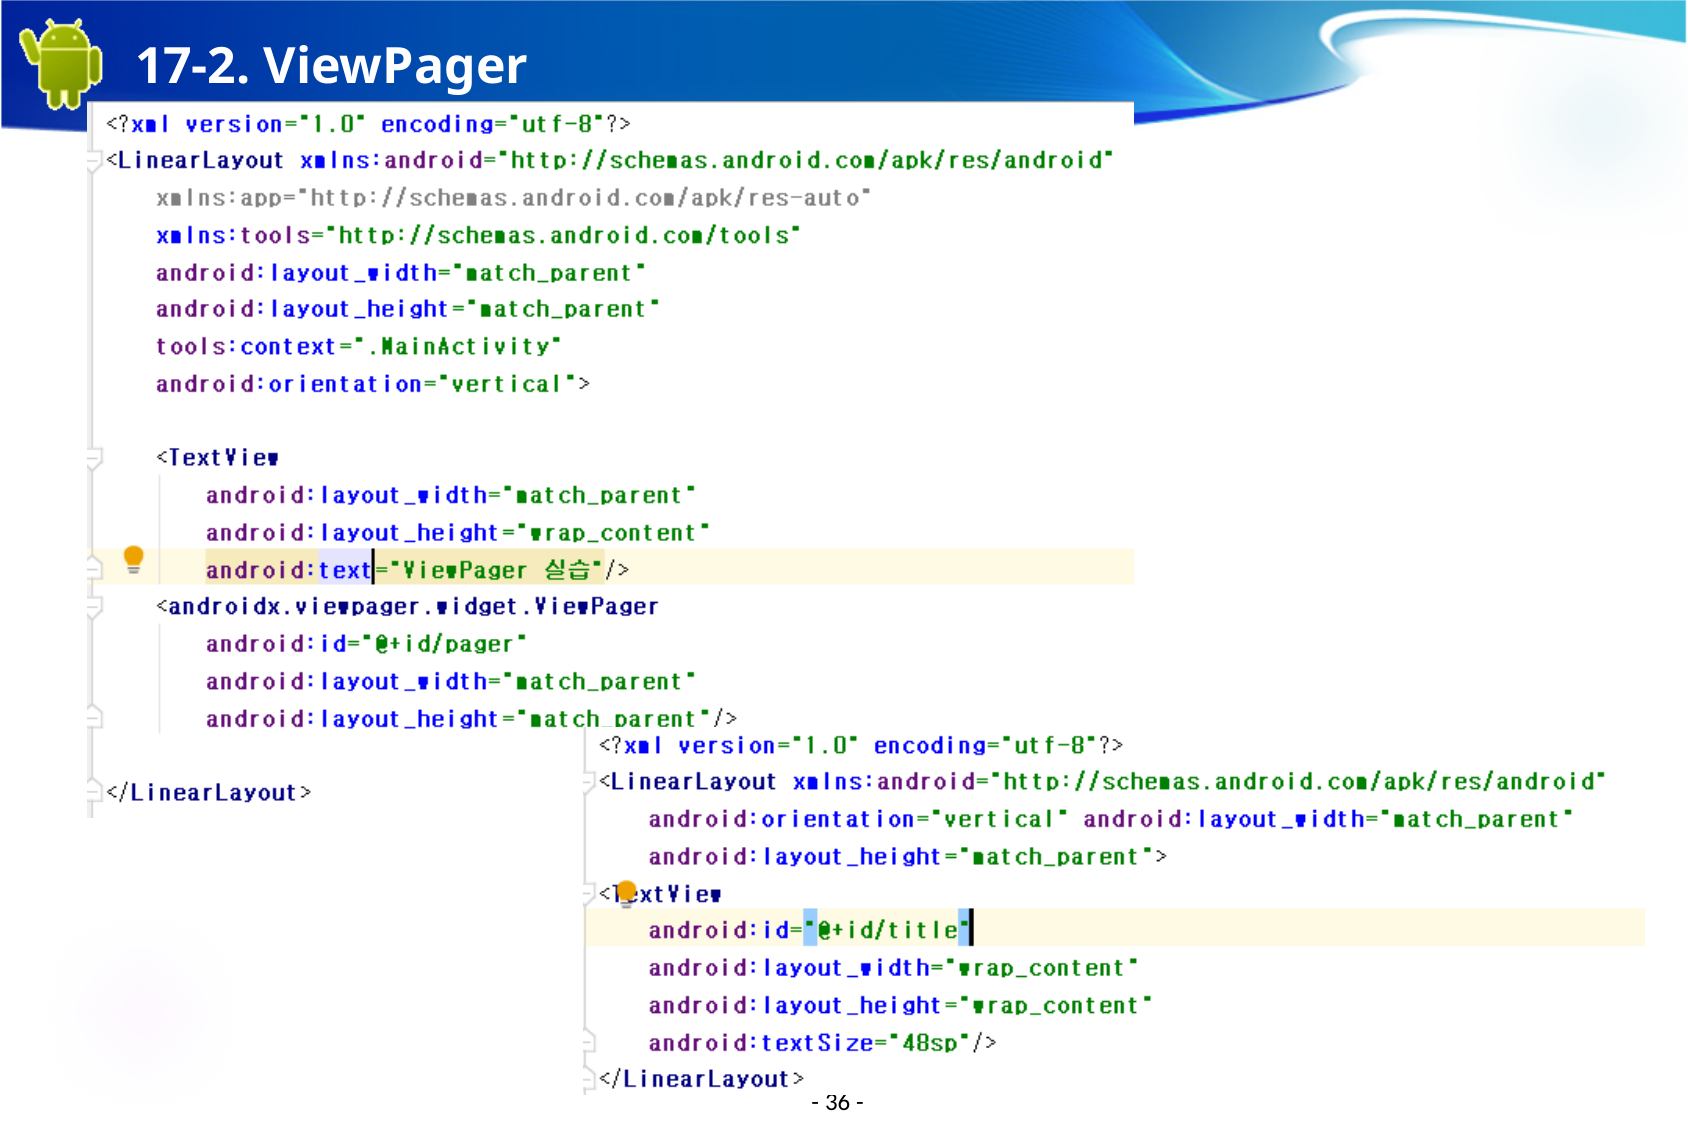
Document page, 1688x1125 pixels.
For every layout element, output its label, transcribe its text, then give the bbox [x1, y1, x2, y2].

picture [0, 0, 1688, 1096]
text_box 17-2. ViewPager [135, 33, 529, 94]
